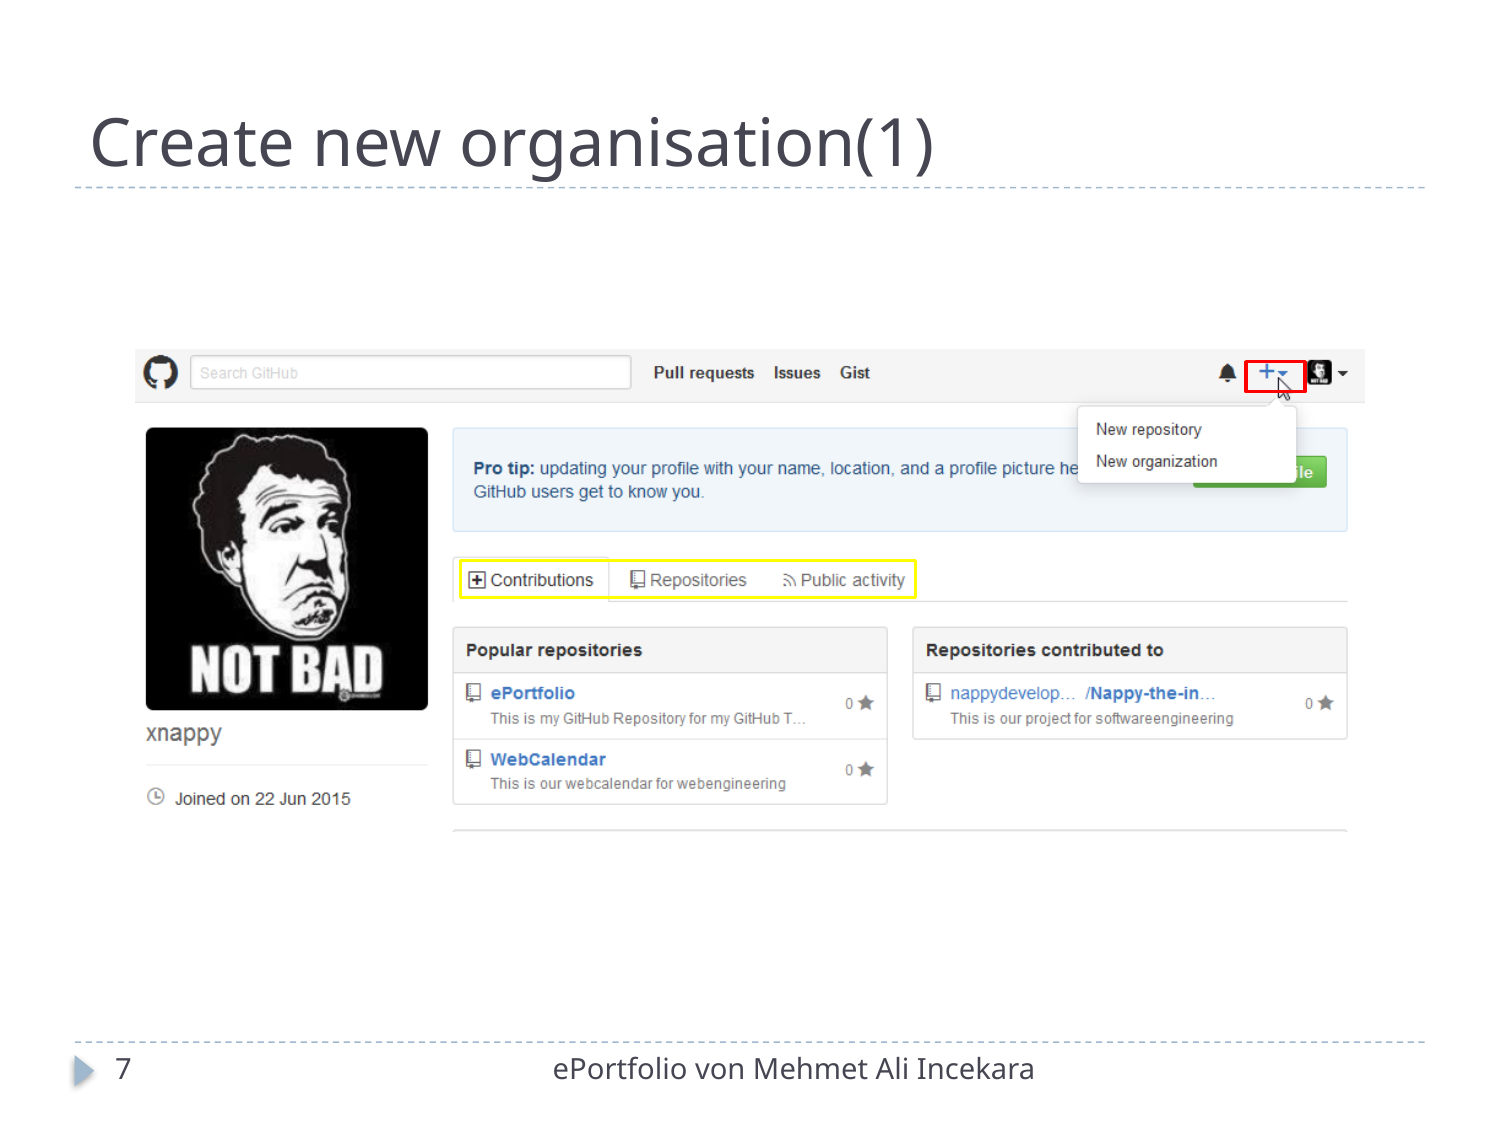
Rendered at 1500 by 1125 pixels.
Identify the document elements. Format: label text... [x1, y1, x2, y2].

title Create new organisation(1) [75, 24, 1425, 188]
picture [135, 349, 1365, 832]
footer ePortfolio von Mehmet Ali Incekara [475, 1042, 1051, 1103]
slide_number 7 [100, 1042, 426, 1103]
